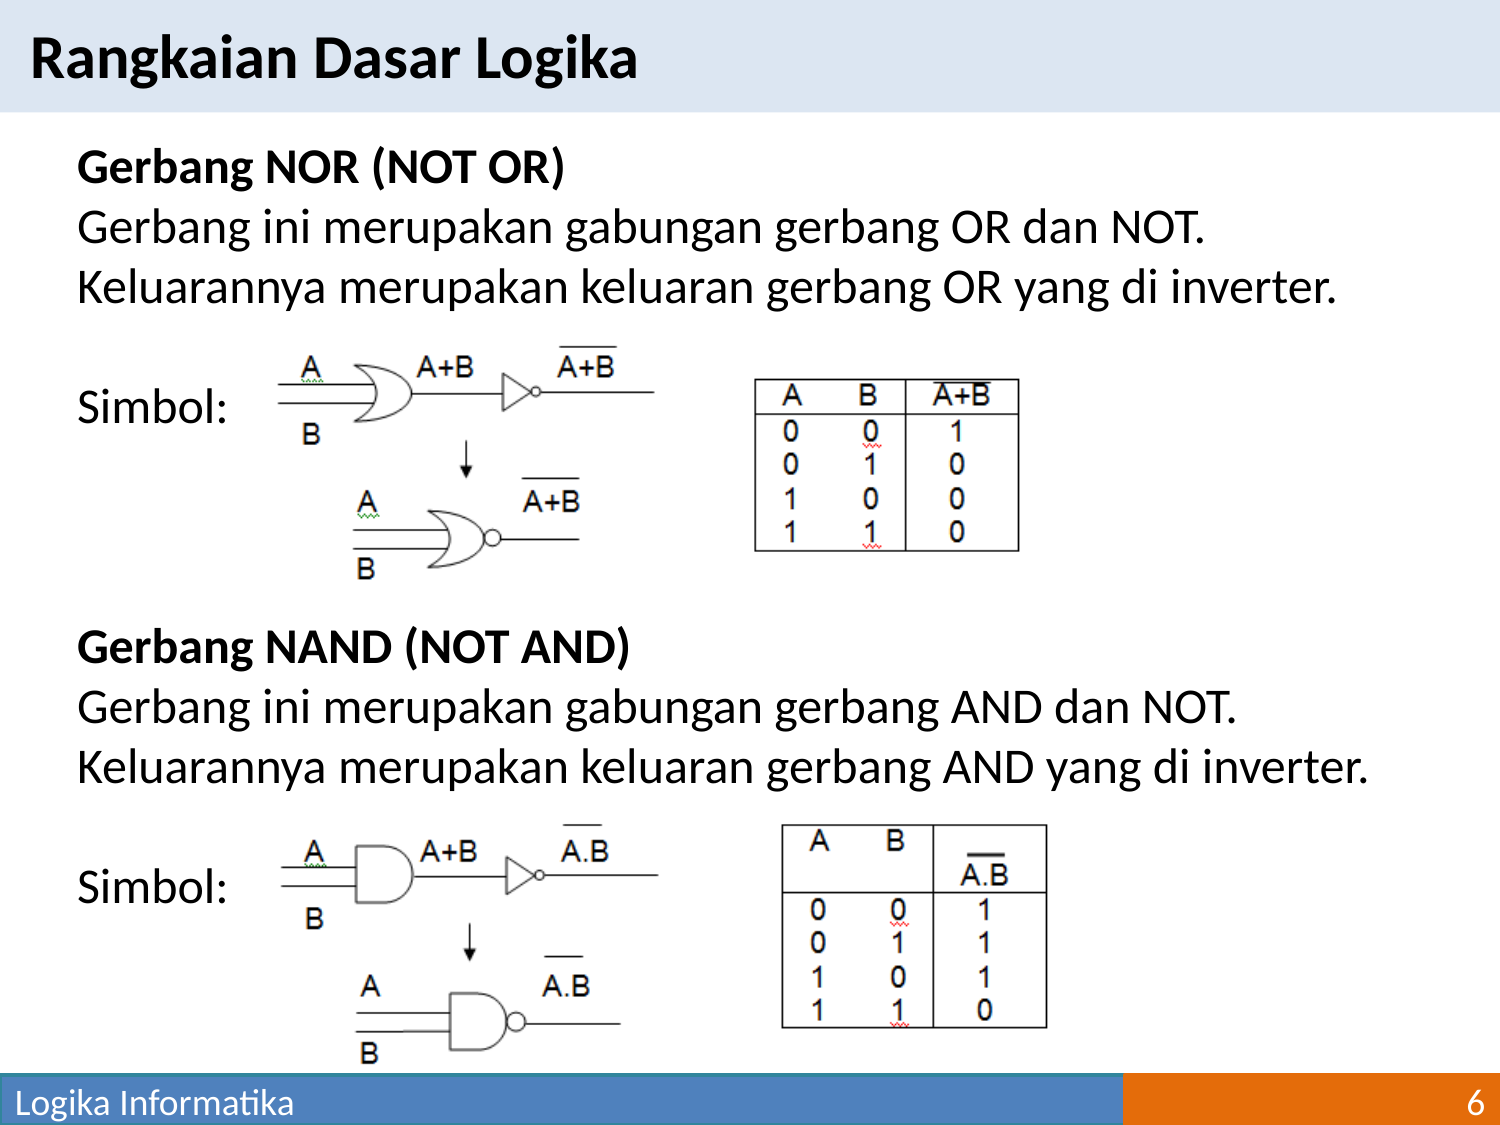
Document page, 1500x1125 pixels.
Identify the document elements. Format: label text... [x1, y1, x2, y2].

picture [274, 812, 665, 1072]
text_box 6 [1123, 1073, 1500, 1125]
text_box Gerbang NOR (NOT OR) Gerbang ini merupakan gabungan gerbang OR dan NOT. Keluarannya merupakan keluaran gerbang OR yang di inverter. Simbol: Gerbang NAND (NOT AND) Gerbang ini merupakan gabungan gerbang AND dan NOT. Keluarannya merupakan keluaran gerbang AND yang di inverter. Simbol: [62, 126, 1413, 921]
text_box Rangkaian Dasar Logika [15, 9, 656, 99]
picture [274, 337, 662, 590]
text_box [0, 0, 1500, 115]
picture [774, 812, 1057, 1035]
picture [749, 368, 1029, 563]
text_box Logika Informatika [0, 1073, 1123, 1125]
